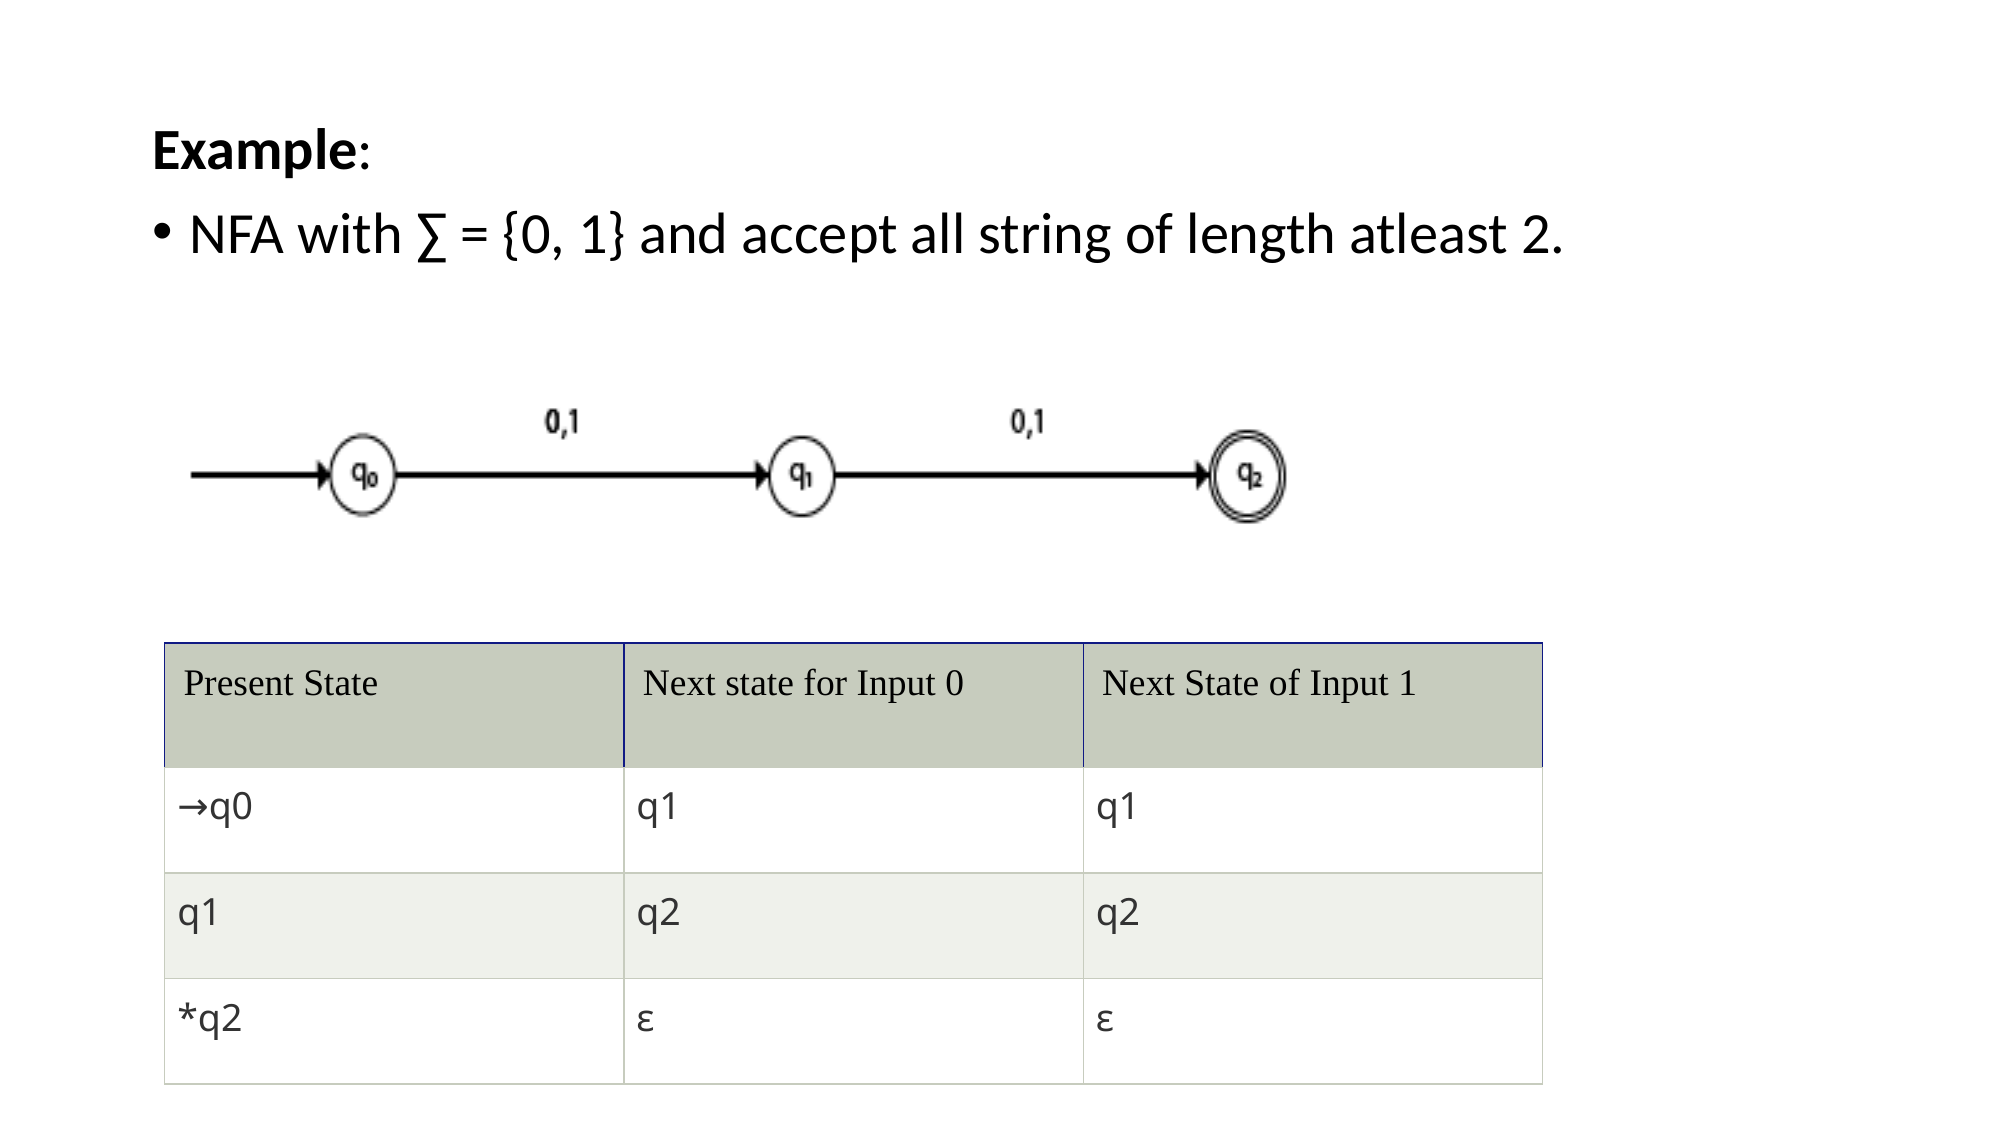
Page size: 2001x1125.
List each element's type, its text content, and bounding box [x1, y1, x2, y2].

table_cell *q2 [165, 979, 623, 1083]
table_header Next state for Input 0 [625, 644, 1083, 767]
table_cell →q0 [165, 768, 623, 872]
list Example: NFA with ∑ = {0, 1} and accept all string of length atleast 2. [137, 111, 1863, 1014]
table_cell q1 [1084, 768, 1542, 872]
table_cell ε [625, 979, 1083, 1083]
table_cell q2 [625, 874, 1083, 978]
table_cell ε [1084, 979, 1542, 1083]
table_cell q1 [165, 874, 623, 978]
picture [137, 269, 1329, 572]
table_header Next State of Input 1 [1084, 644, 1542, 767]
table_cell q2 [1084, 874, 1542, 978]
table_cell q1 [625, 768, 1083, 872]
table_header Present State [165, 644, 623, 767]
